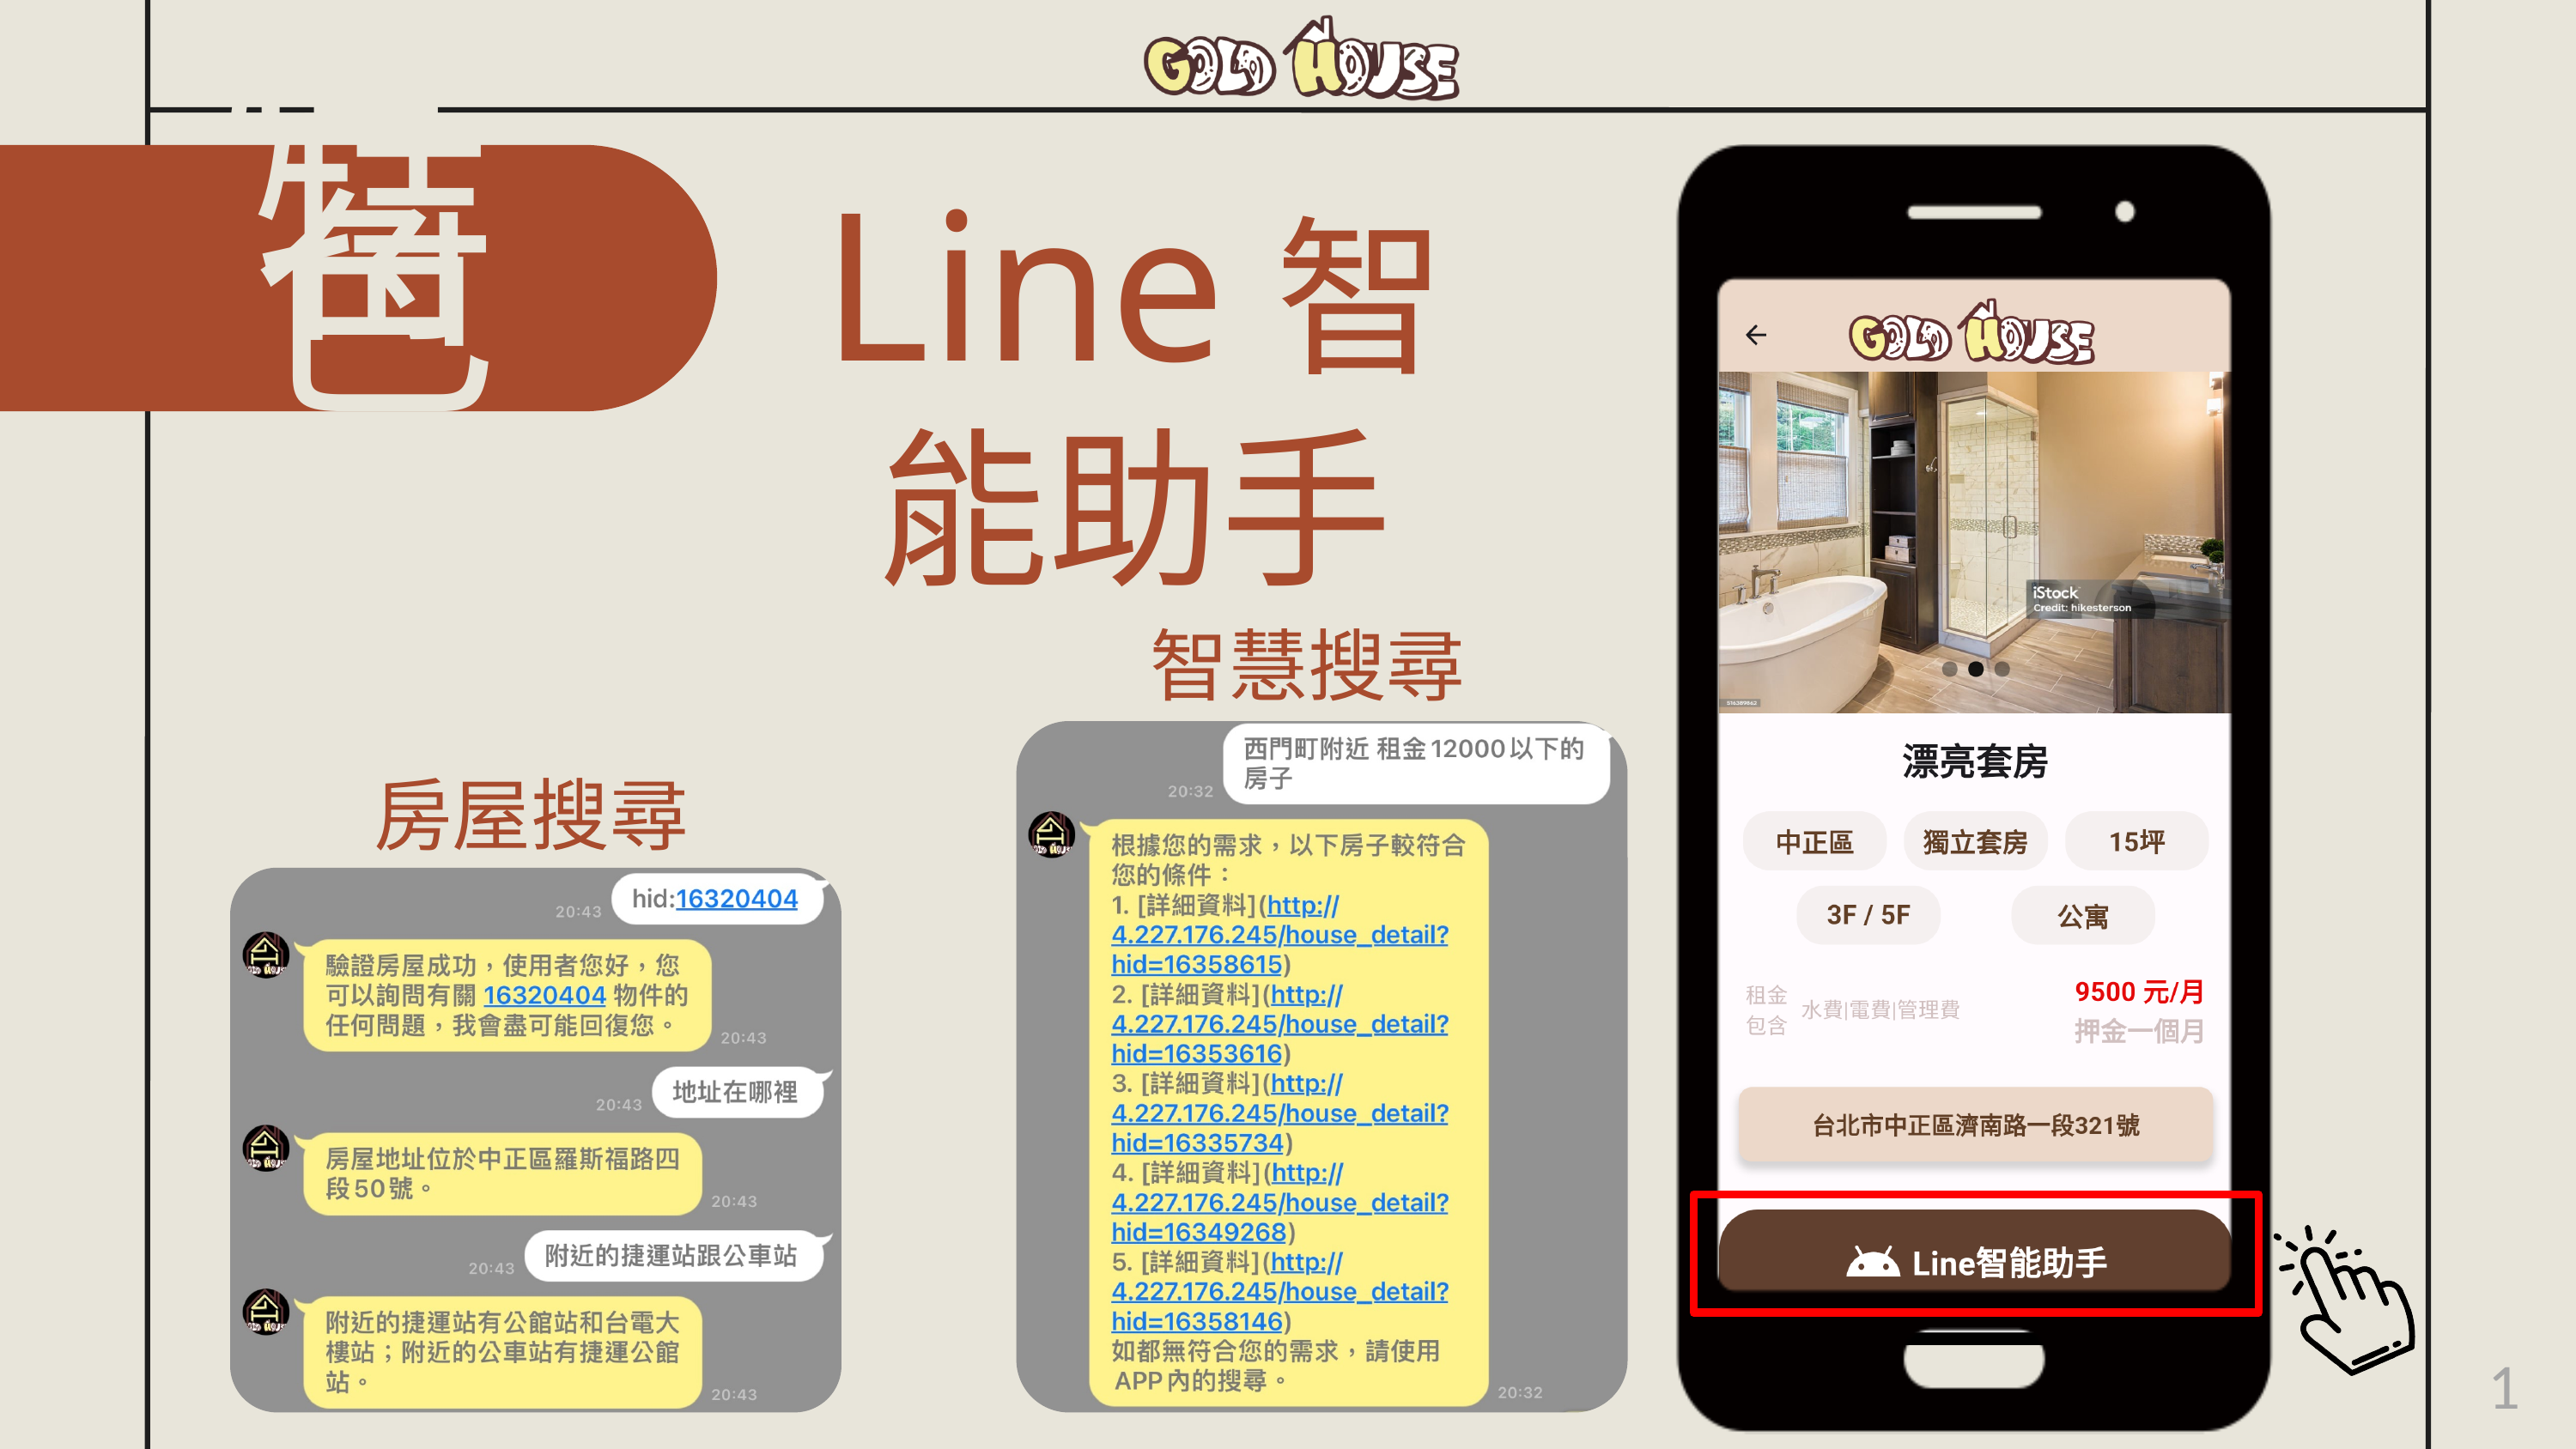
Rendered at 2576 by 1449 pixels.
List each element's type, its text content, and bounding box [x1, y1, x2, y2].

slide_number 1 [2332, 1357, 2533, 1410]
picture [2269, 1225, 2420, 1377]
text_box 房屋搜尋 [361, 759, 702, 866]
picture [1016, 720, 1628, 1413]
text_box Line智能助手 [776, 148, 1494, 615]
picture [229, 867, 842, 1413]
text_box 智慧搜尋 [1137, 609, 1479, 718]
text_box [0, 144, 756, 443]
picture [1084, 4, 1535, 113]
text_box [1626, 144, 2328, 1434]
